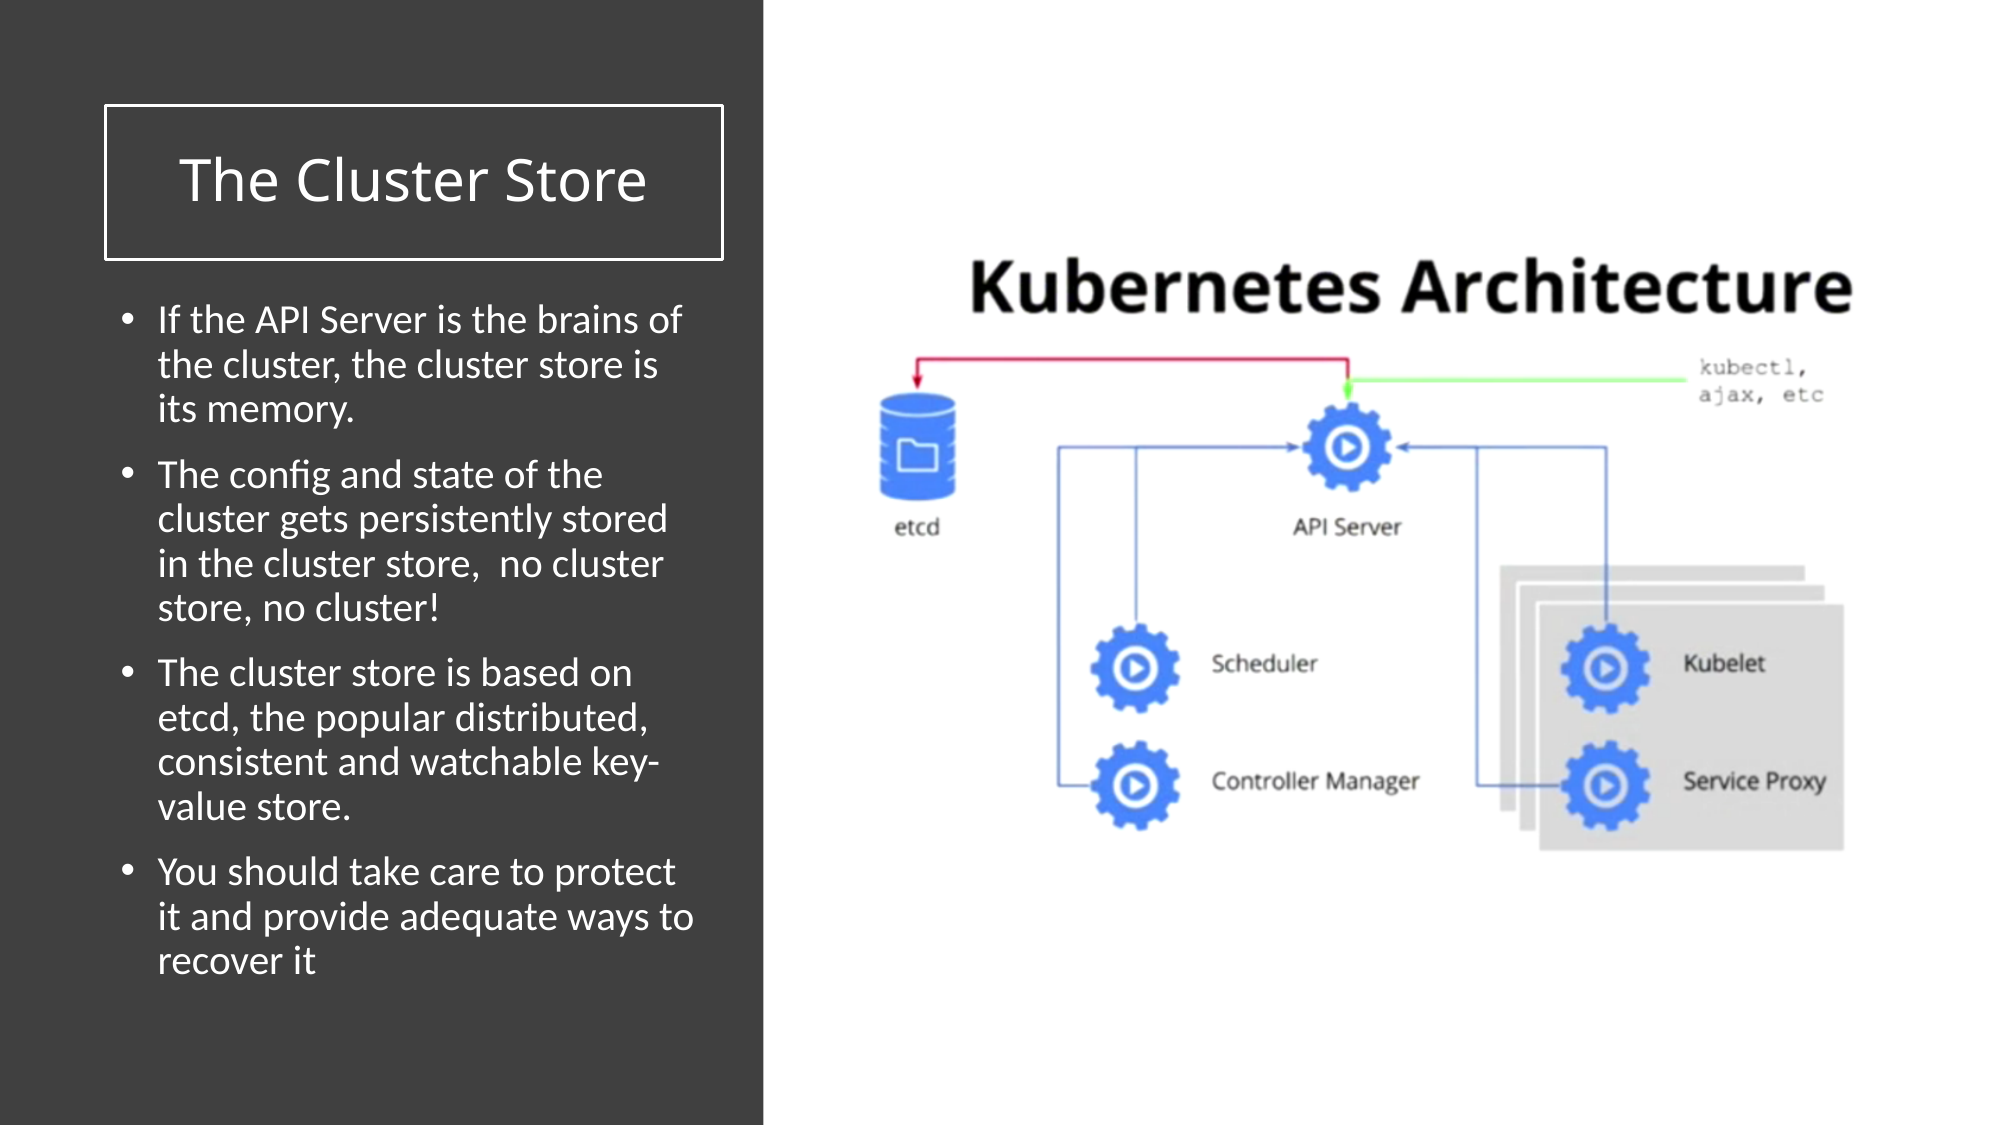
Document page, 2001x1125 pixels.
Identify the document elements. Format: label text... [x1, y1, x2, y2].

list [869, 241, 1895, 857]
list If the API Server is the brains of the cluster, the cluster store is its memory. The config and state of the cluster gets persistently stored in the cluster store, no cluster store, no cluster! The cluster store is based on etcd, the popular distributed, consistent and watchable key-value store. You should take care to protect it and provide adequate ways to recover it [105, 290, 723, 994]
title The Cluster Store [105, 105, 723, 260]
text_box [0, 0, 764, 1125]
